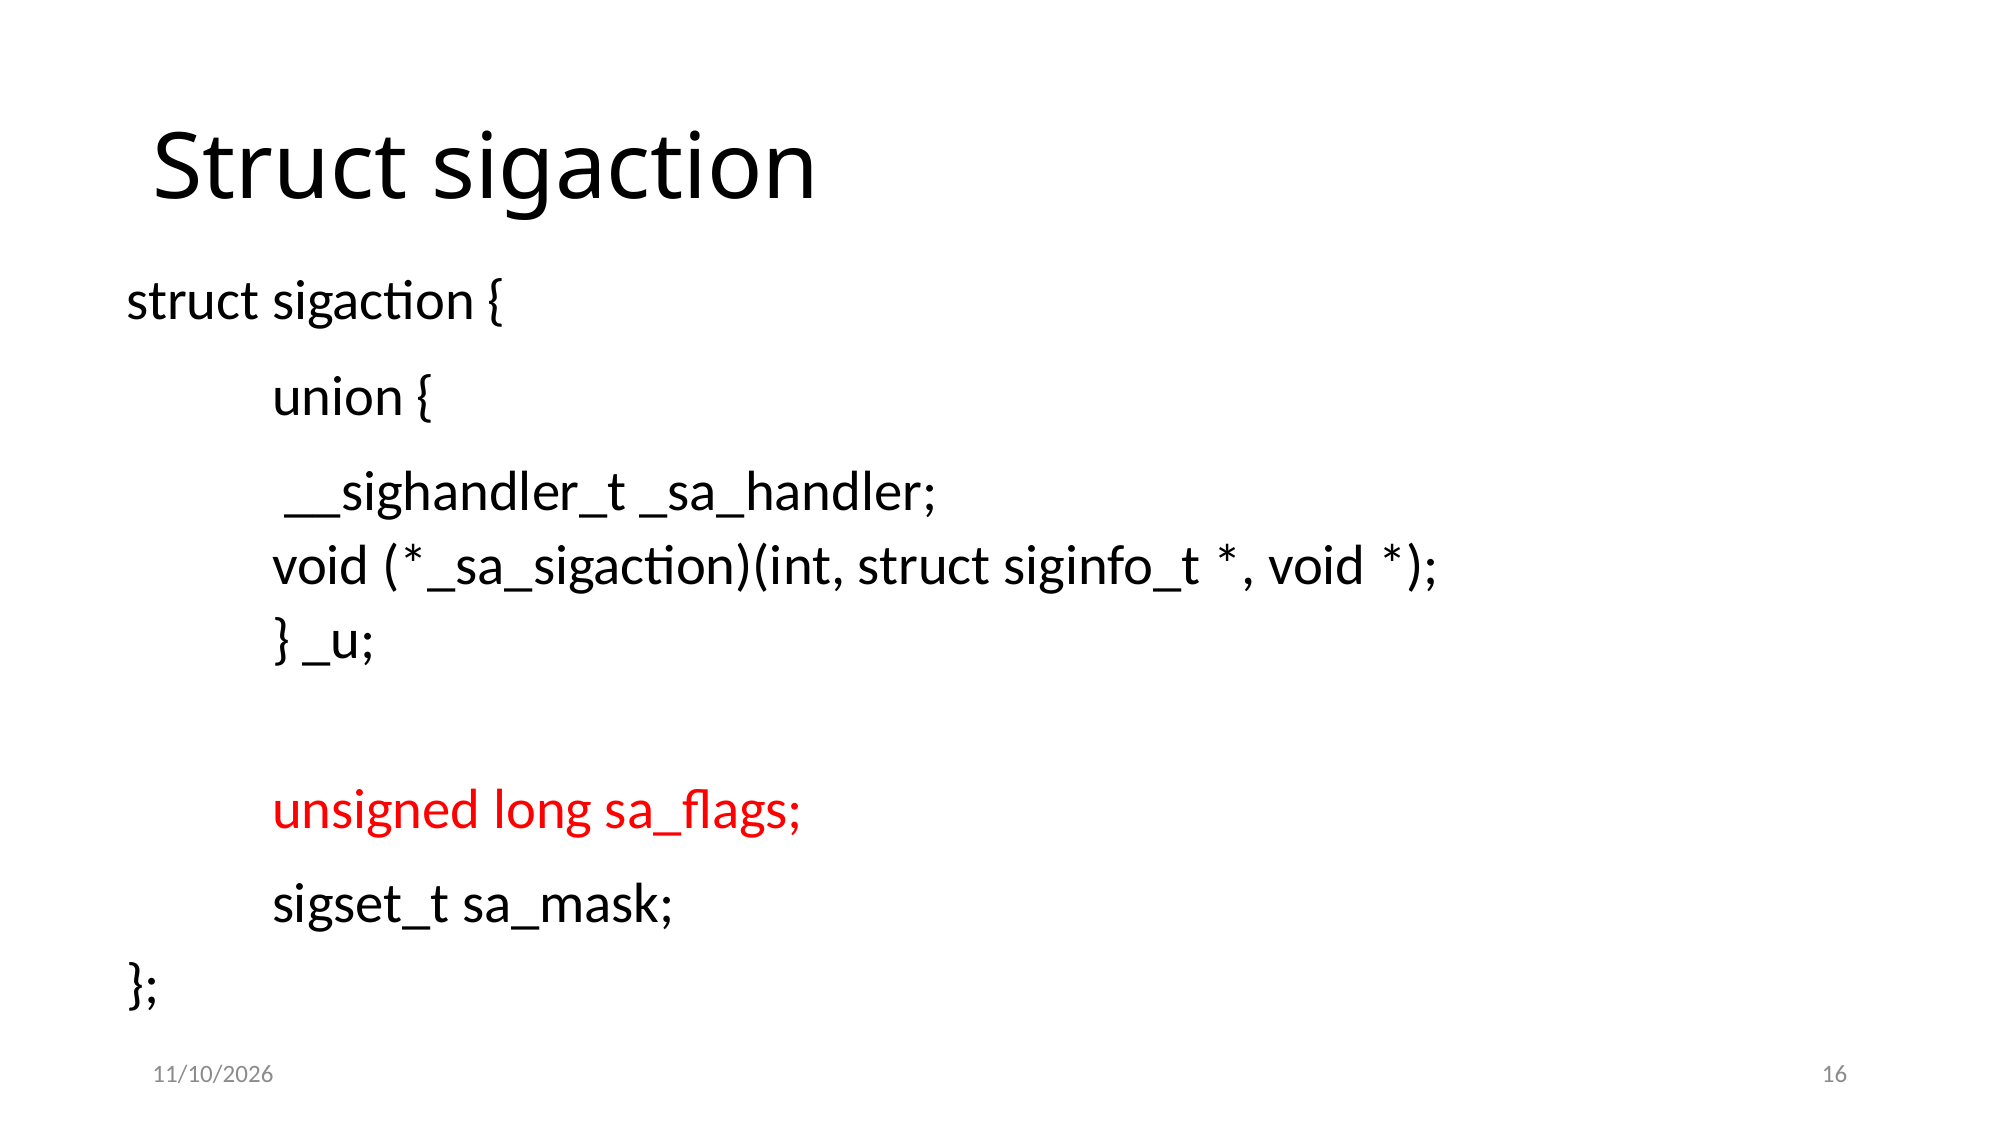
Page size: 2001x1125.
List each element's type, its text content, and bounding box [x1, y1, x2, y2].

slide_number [137, 1042, 588, 1103]
title Struct sigaction [137, 59, 1863, 278]
slide_number 16 [1412, 1042, 1863, 1103]
list struct sigaction { union { __sighandler_t _sa_handler; void (*_sa_sigaction)(int, struct siginfo_t *, void *); } _u; unsigned long sa_flags; 例 sigset_t sa_mask; }; [111, 263, 1689, 1028]
